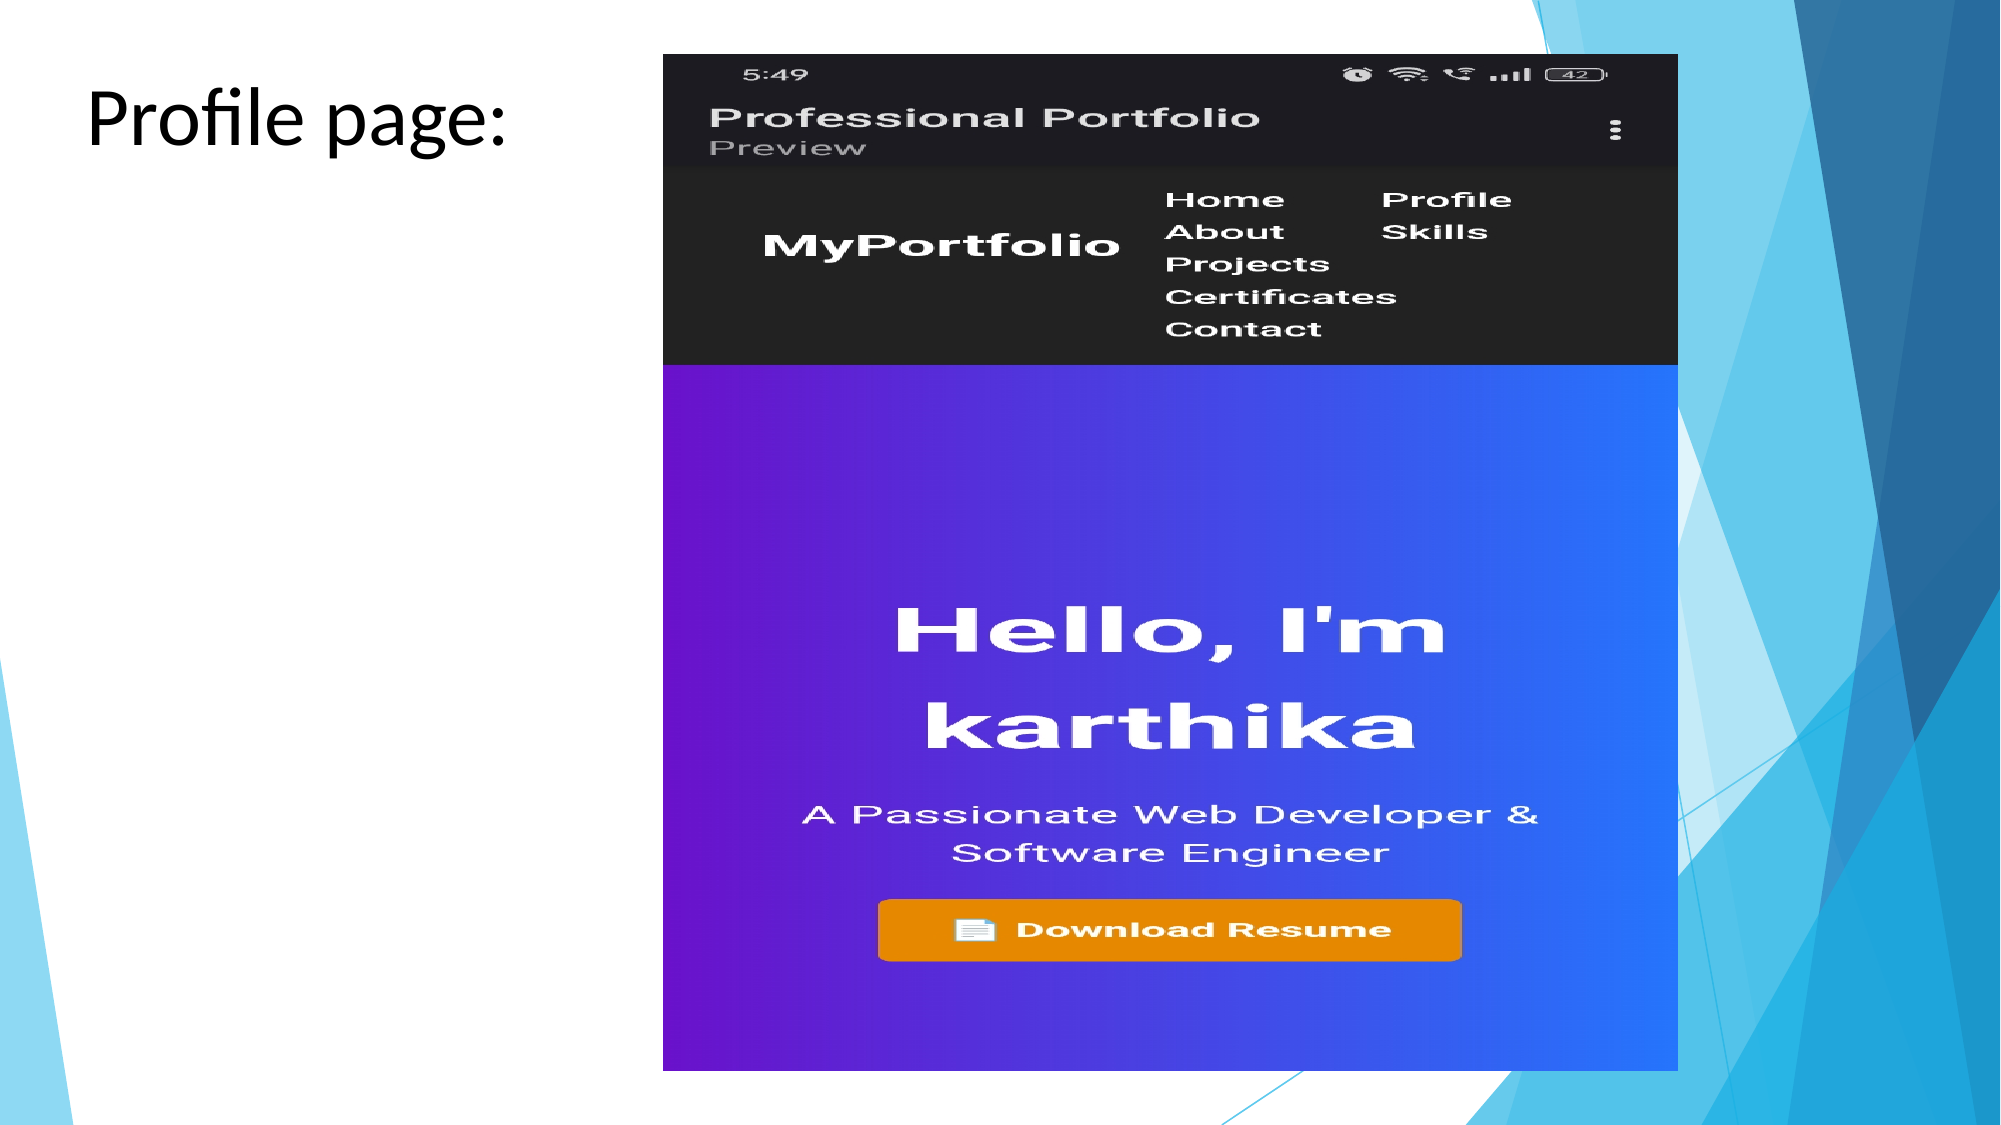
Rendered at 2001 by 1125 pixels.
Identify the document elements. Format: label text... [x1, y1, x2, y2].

picture [662, 54, 1679, 1071]
text_box Profile page: [71, 54, 660, 170]
